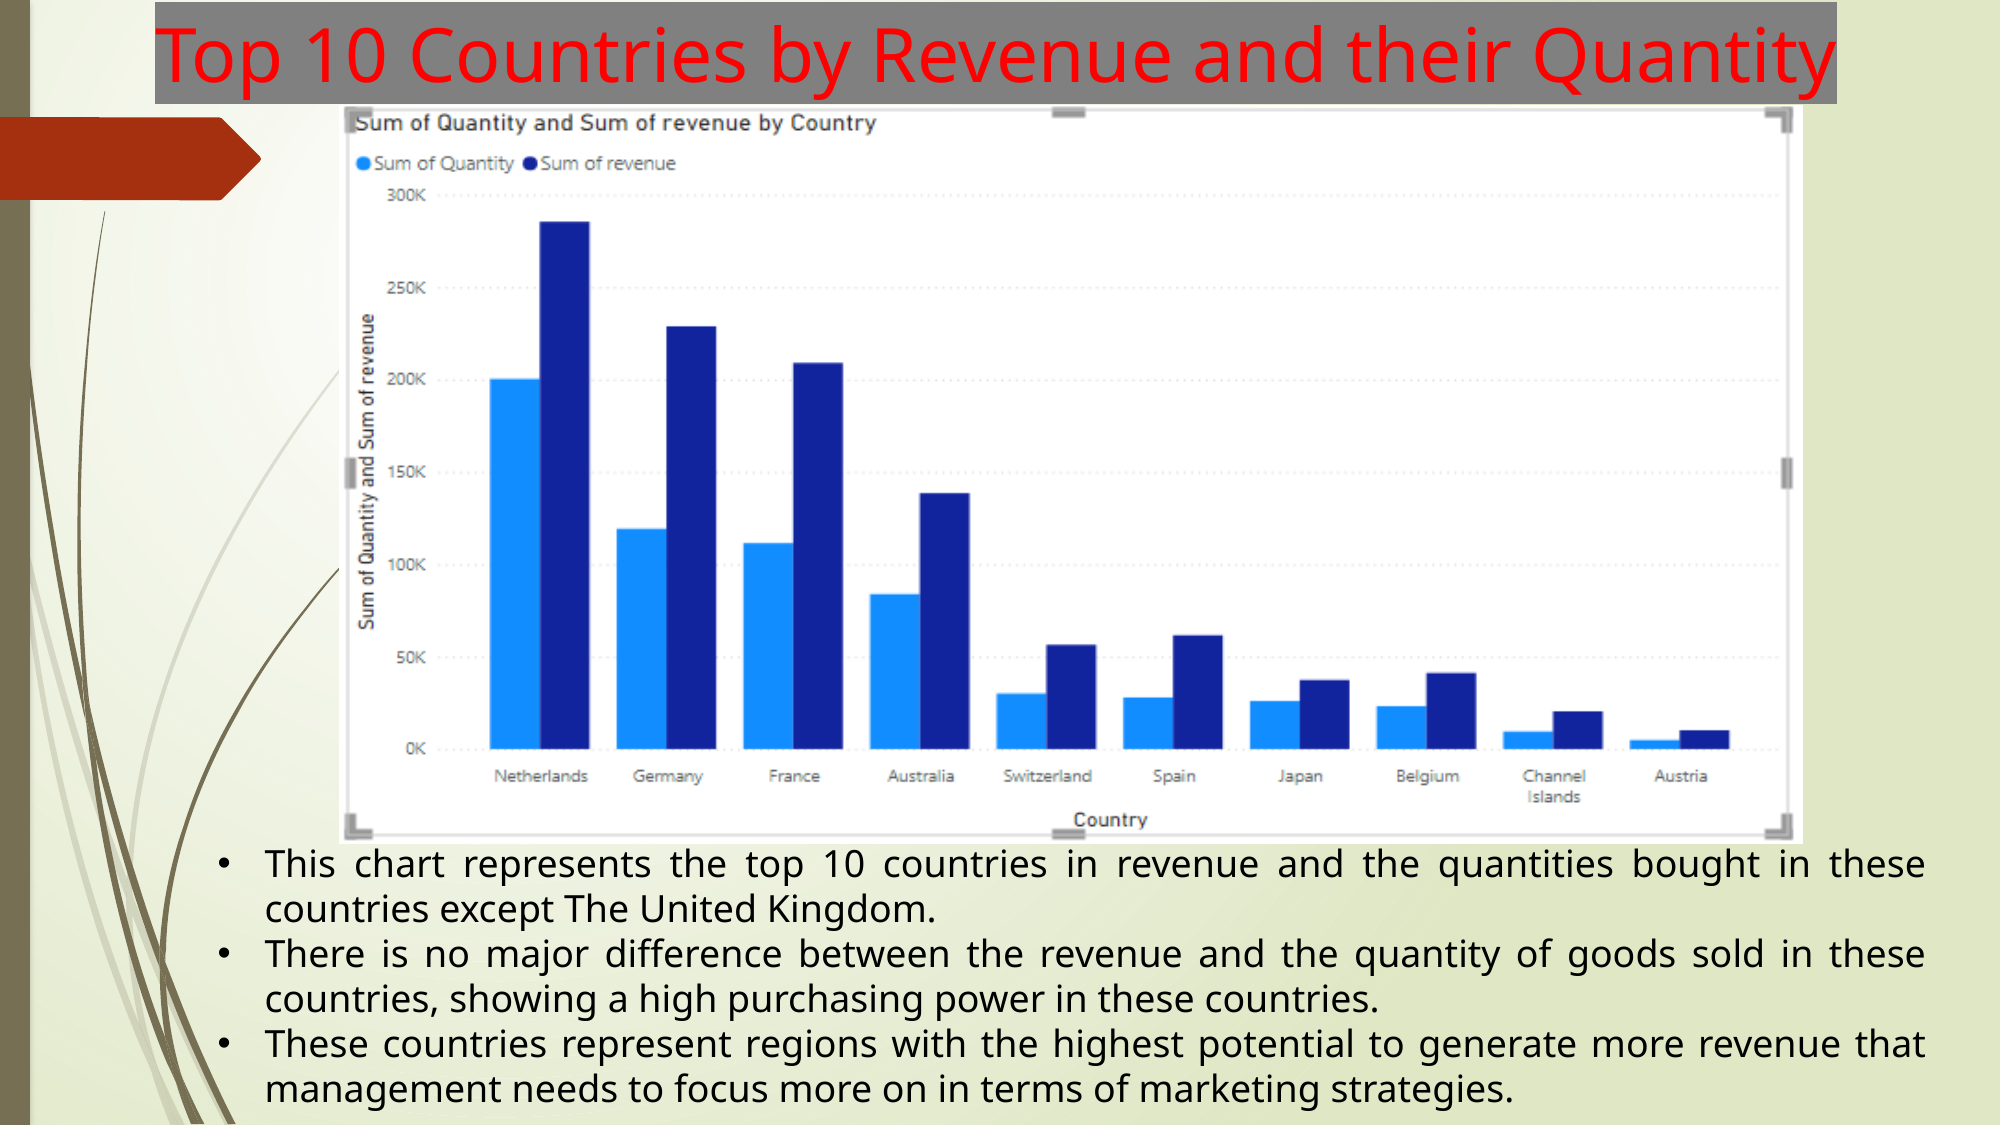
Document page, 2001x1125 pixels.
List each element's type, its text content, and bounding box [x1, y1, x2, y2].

title Top 10 Countries by Revenue and their Quantity [140, 0, 1943, 147]
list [339, 105, 1803, 844]
text_box This chart represents the top 10 countries in revenue and the quantities bought in these countries except The United Kingdom. There is no major difference between the revenue and the quantity of goods sold in these countries, showing a high purchasing power in these countries. These countries represent regions with the highest potential to generate more revenue that management needs to focus more on in terms of marketing strategies. [202, 832, 1943, 1118]
